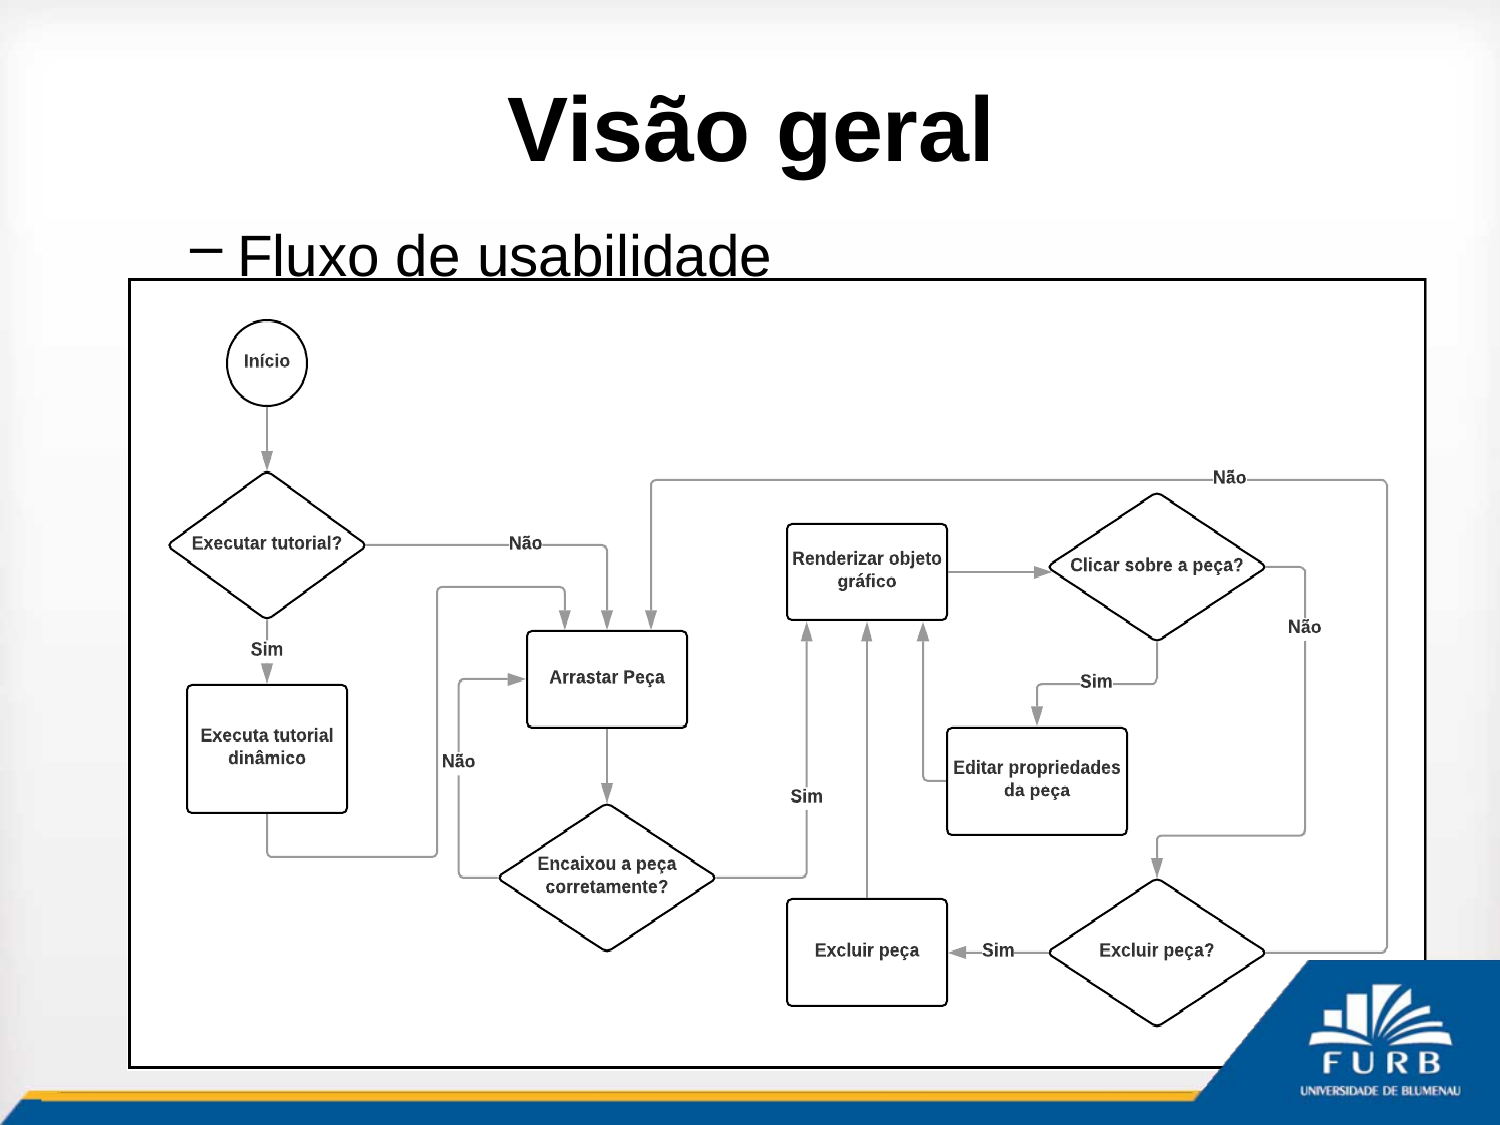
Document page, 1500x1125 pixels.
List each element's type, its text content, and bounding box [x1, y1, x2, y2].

title Visão geral [76, 30, 1427, 219]
picture [0, 0, 1500, 1125]
text_box Fluxo de usabilidade [100, 196, 1451, 959]
